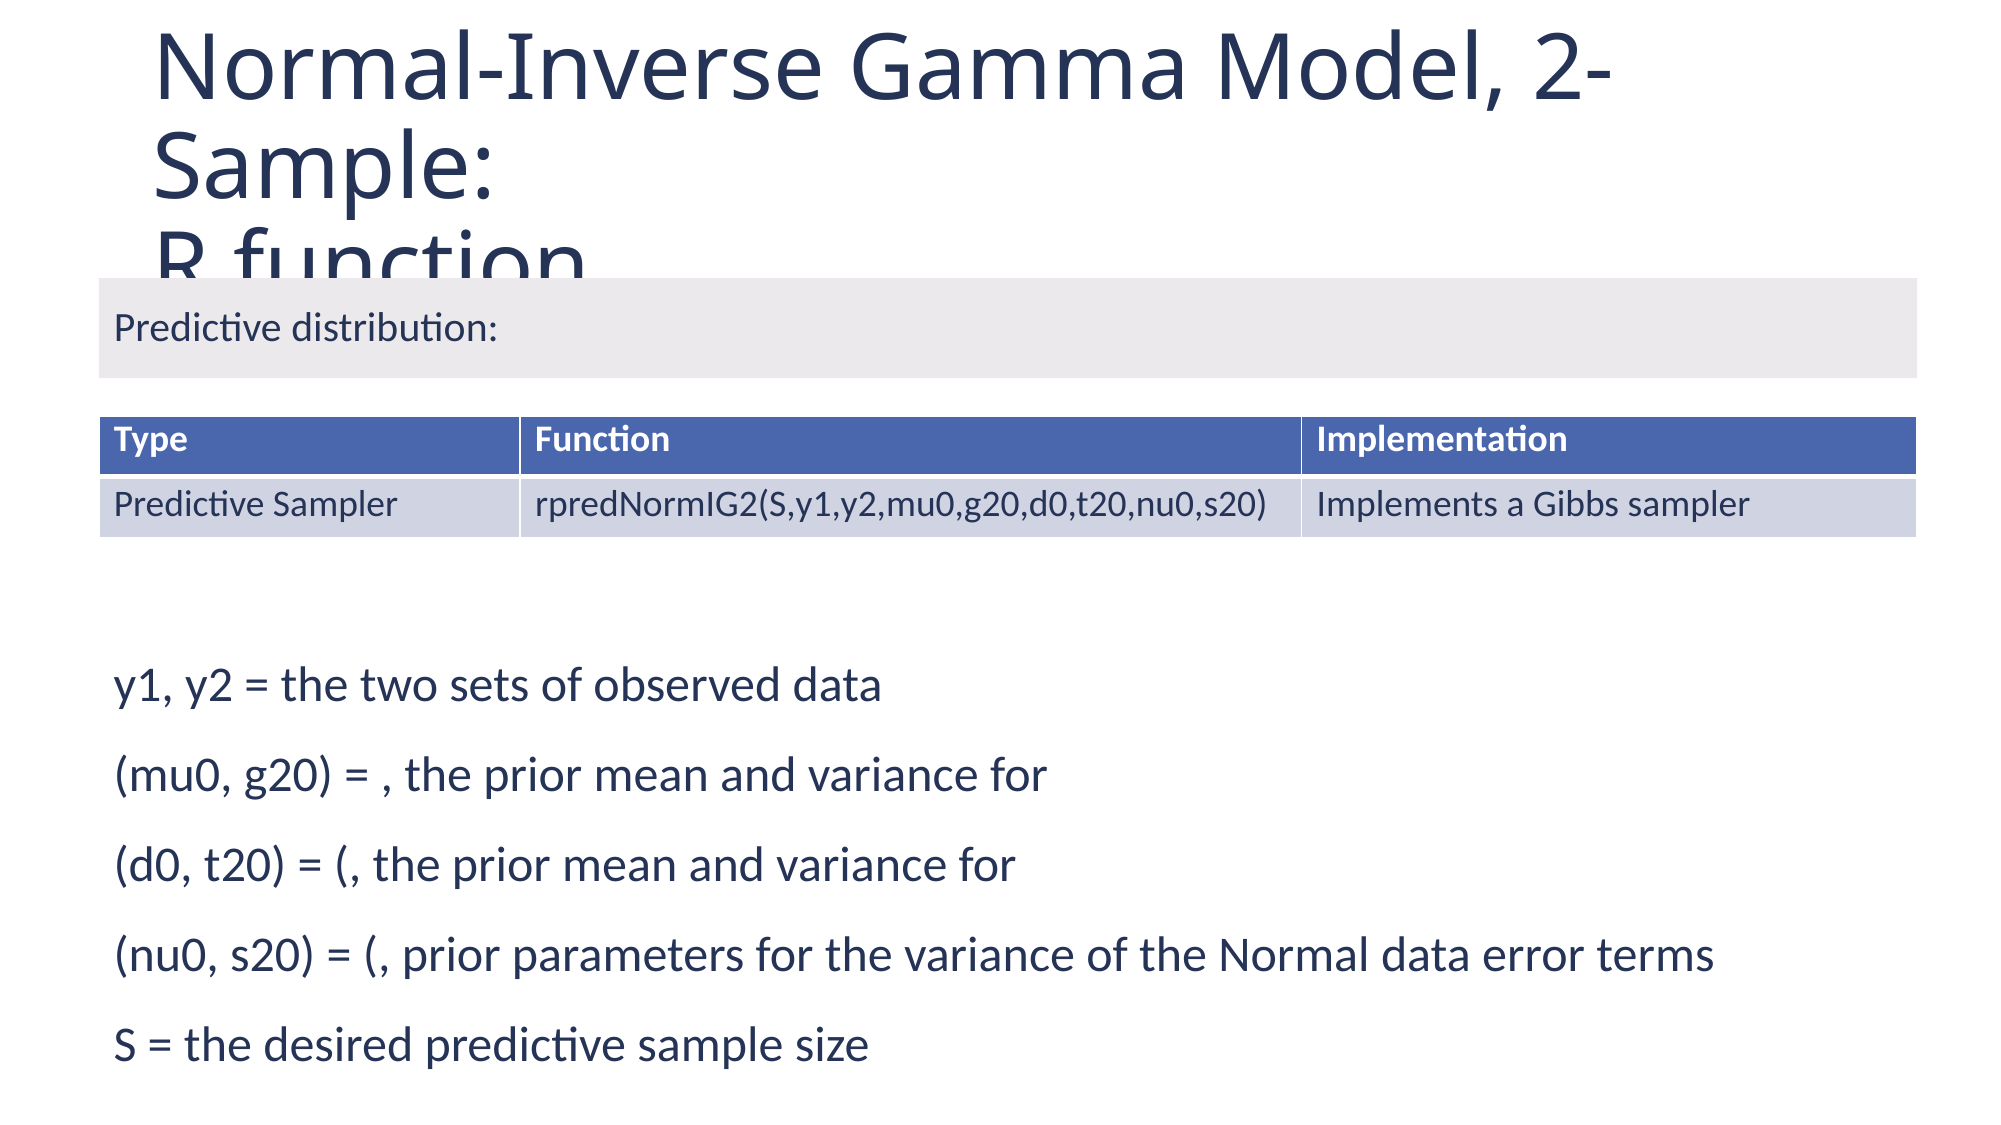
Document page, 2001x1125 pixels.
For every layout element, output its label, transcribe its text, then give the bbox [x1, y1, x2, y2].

table_cell Implements a Gibbs sampler [1302, 479, 1916, 537]
table_header Implementation [1302, 417, 1916, 474]
title Normal-Inverse Gamma Model, 2-Sample: R function [137, 59, 1863, 278]
table_header Function [521, 417, 1301, 474]
table_cell Predictive Sampler [100, 479, 519, 537]
table_header Type [100, 417, 519, 474]
table_cell rpredNormIG2(S,y1,y2,mu0,g20,d0,t20,nu0,s20) [521, 479, 1301, 537]
